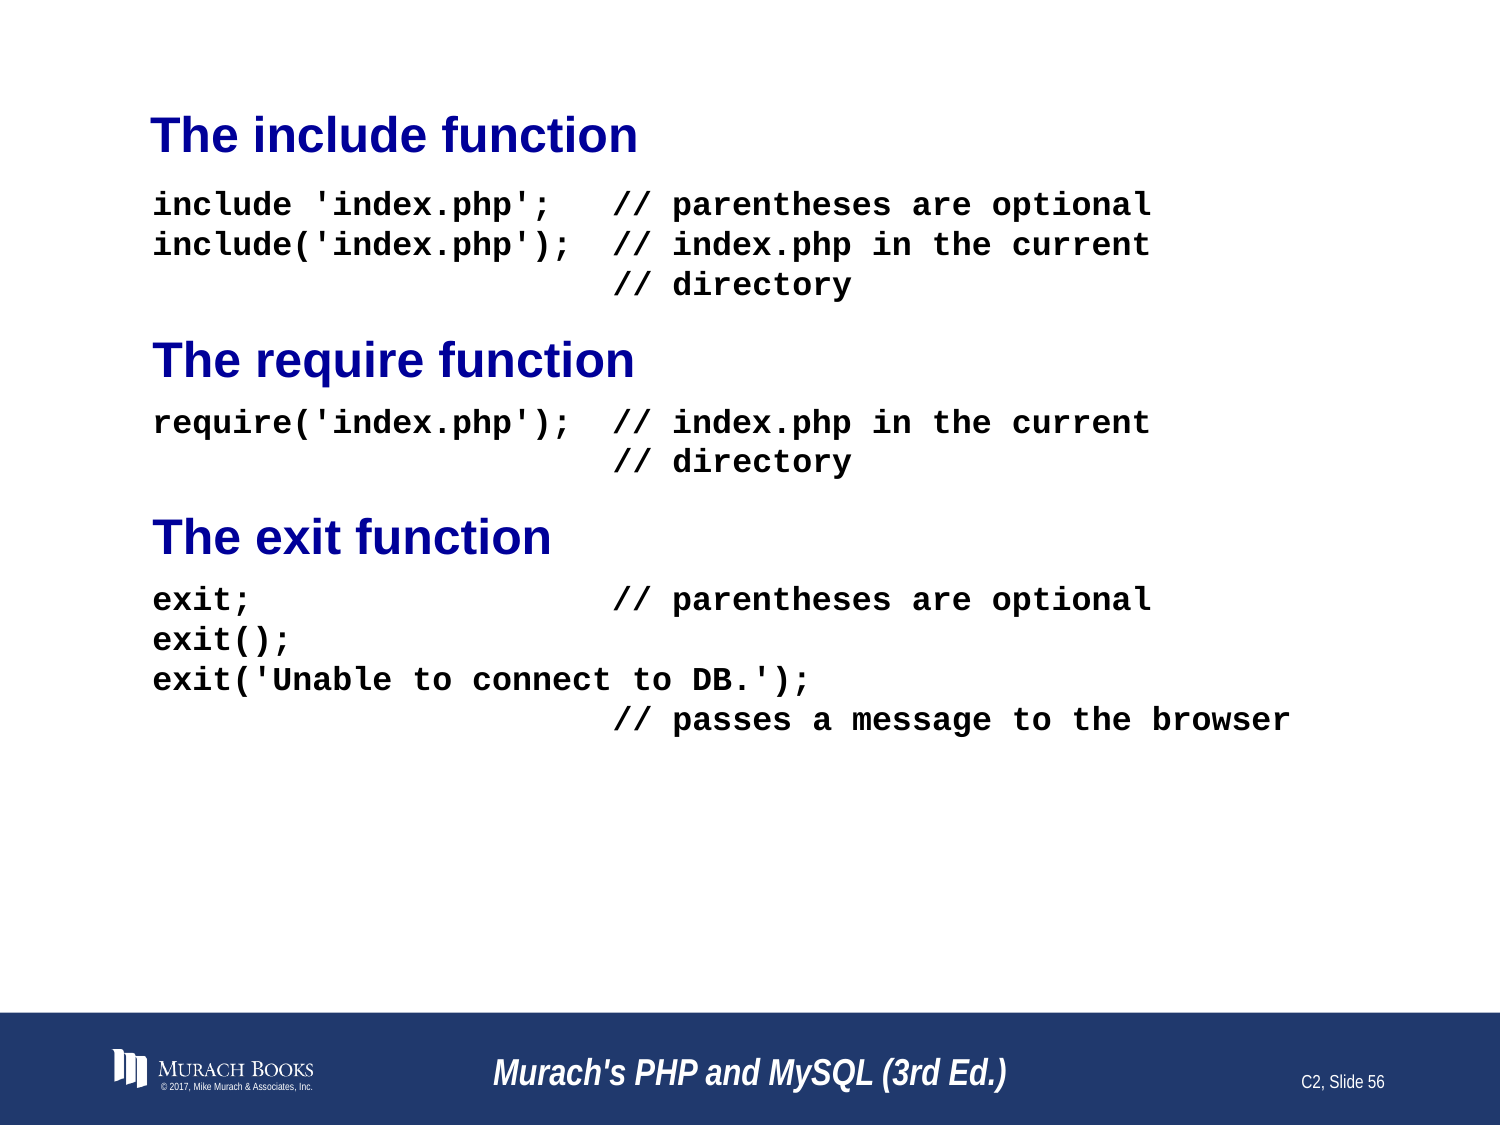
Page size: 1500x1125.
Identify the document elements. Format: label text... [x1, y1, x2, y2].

slide_number C2, Slide 56 [1087, 1025, 1400, 1100]
slide_number Murach's PHP and MySQL (3rd Ed.) [463, 1025, 1050, 1100]
list include 'index.php'; // parentheses are optional include('index.php'); // index.php in the current // directory The require function require('index.php'); // index.php in the current // directory The exit function exit; // parentheses are optional exit(); exit('Unable to connect to DB.'); // passes a message to the browser [137, 174, 1350, 975]
footer © 2017, Mike Murach & Associates, Inc. [12, 1025, 463, 1100]
title The include function [150, 102, 1350, 164]
